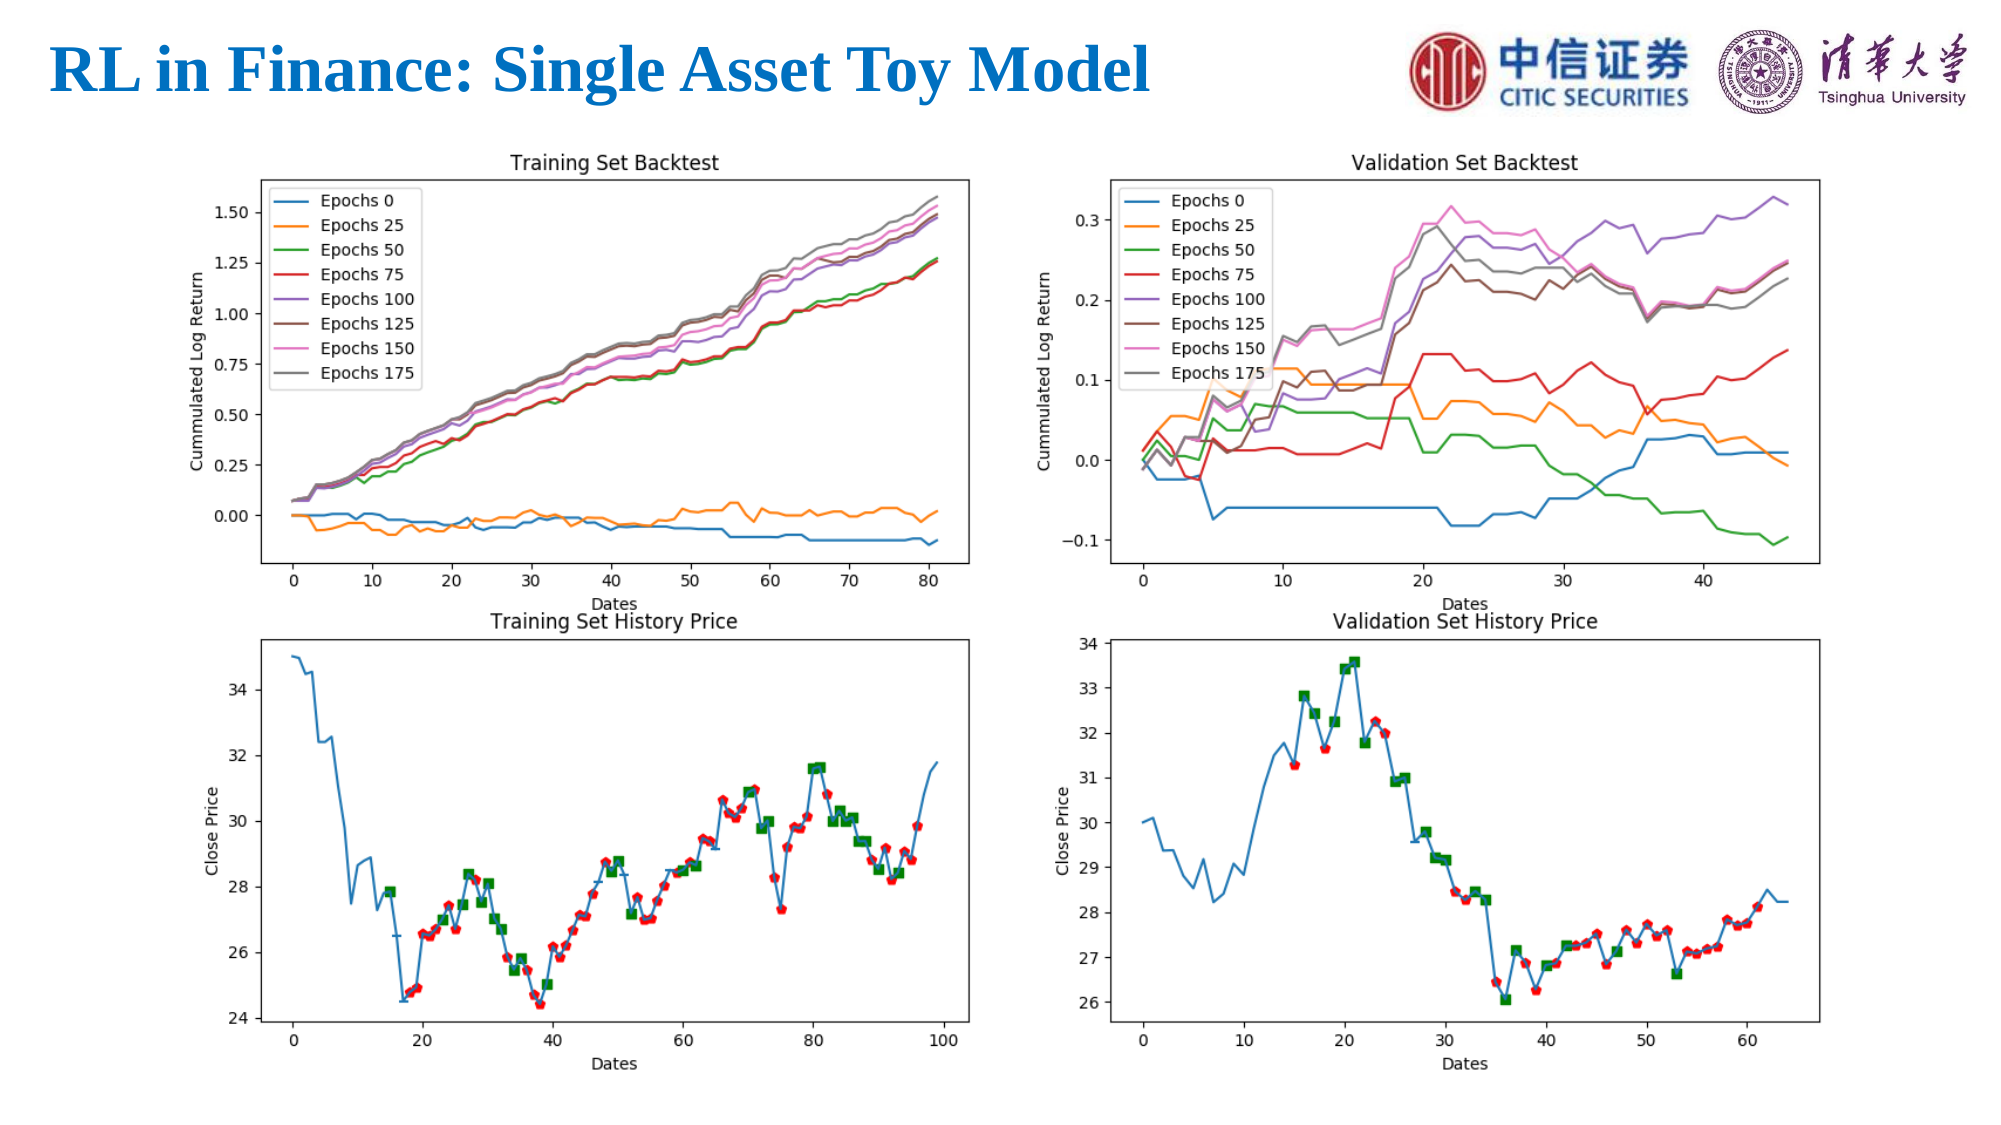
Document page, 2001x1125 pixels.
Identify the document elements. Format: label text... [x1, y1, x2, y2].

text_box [1404, 11, 1988, 131]
text_box RL in Finance: Single Asset Toy Model [35, 17, 1191, 113]
picture [180, 142, 1831, 1079]
